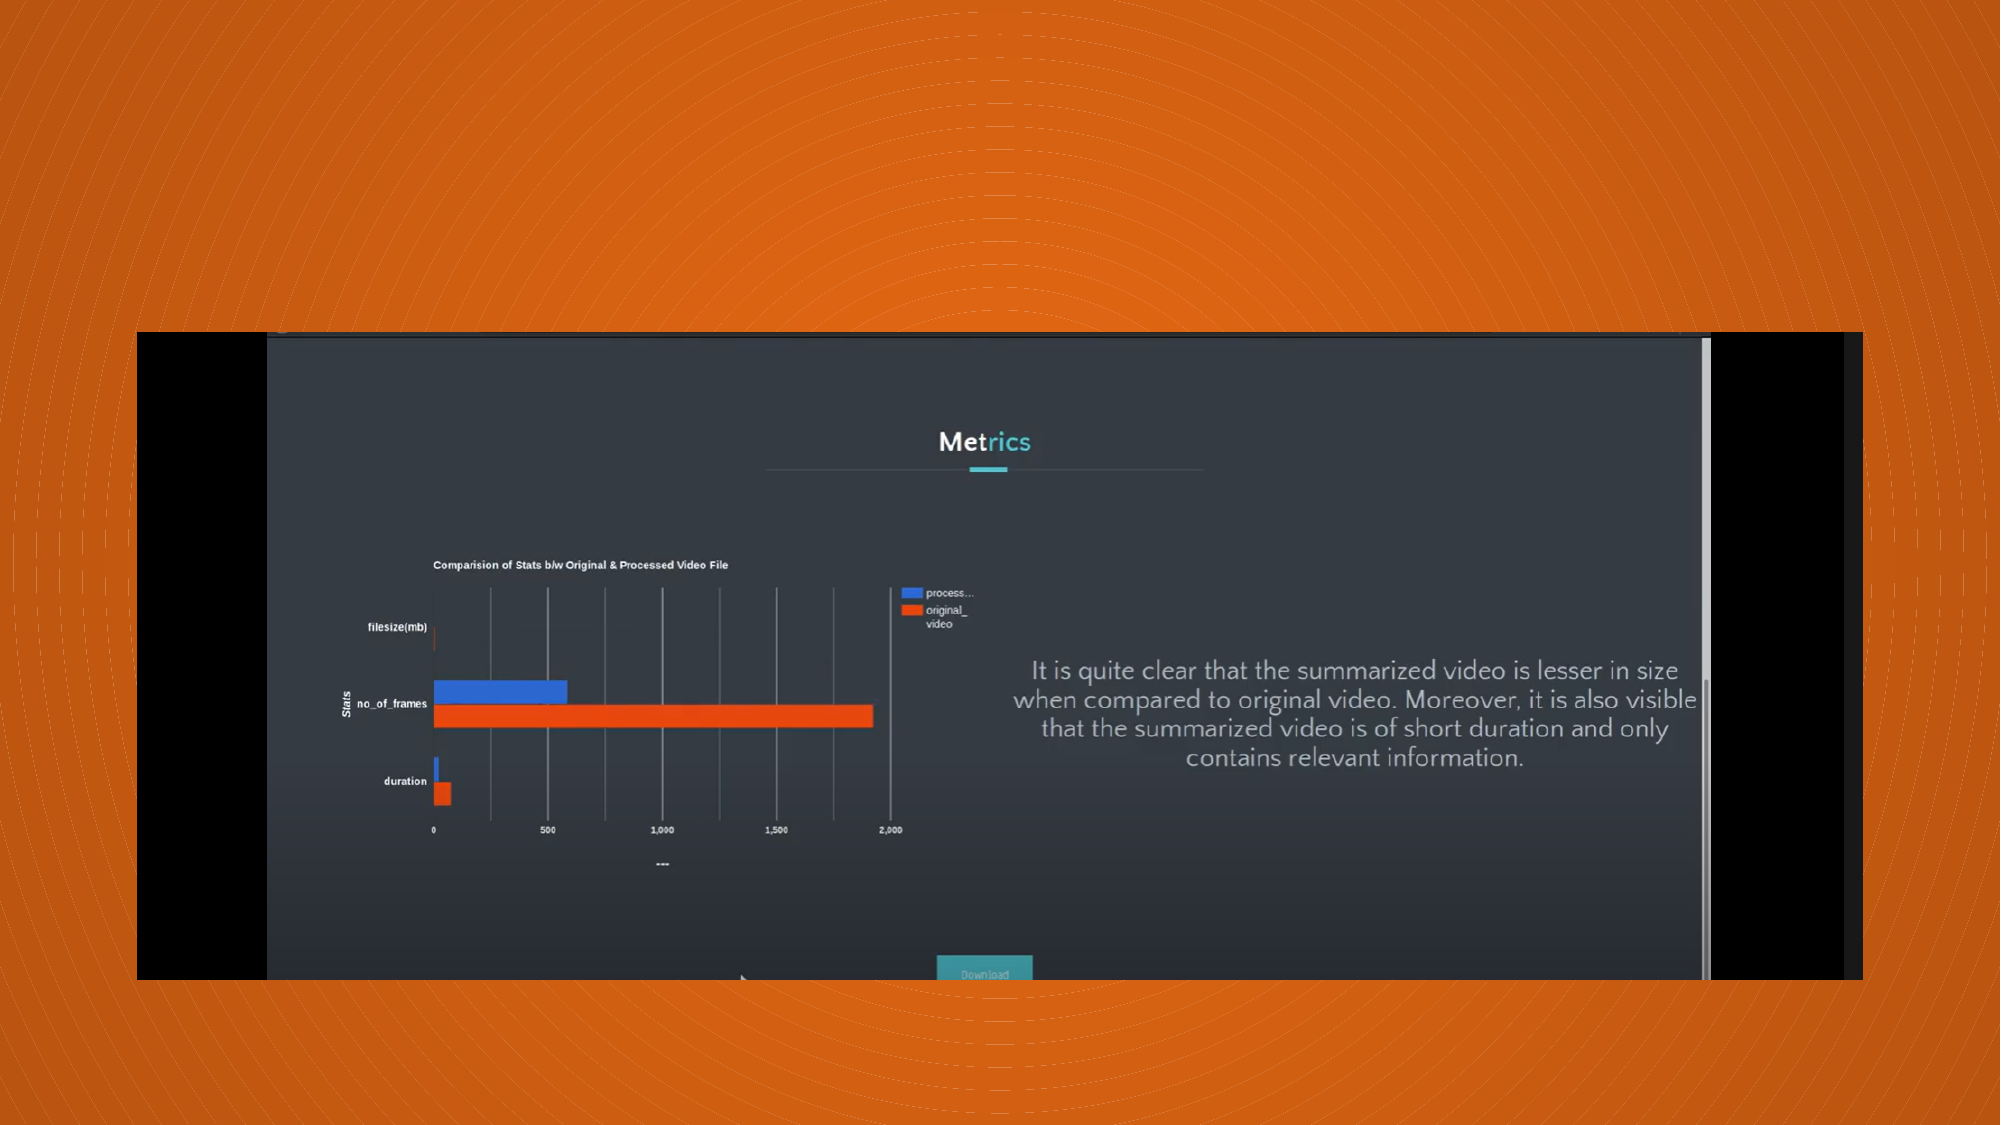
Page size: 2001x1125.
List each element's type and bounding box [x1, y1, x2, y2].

list [137, 332, 1863, 980]
